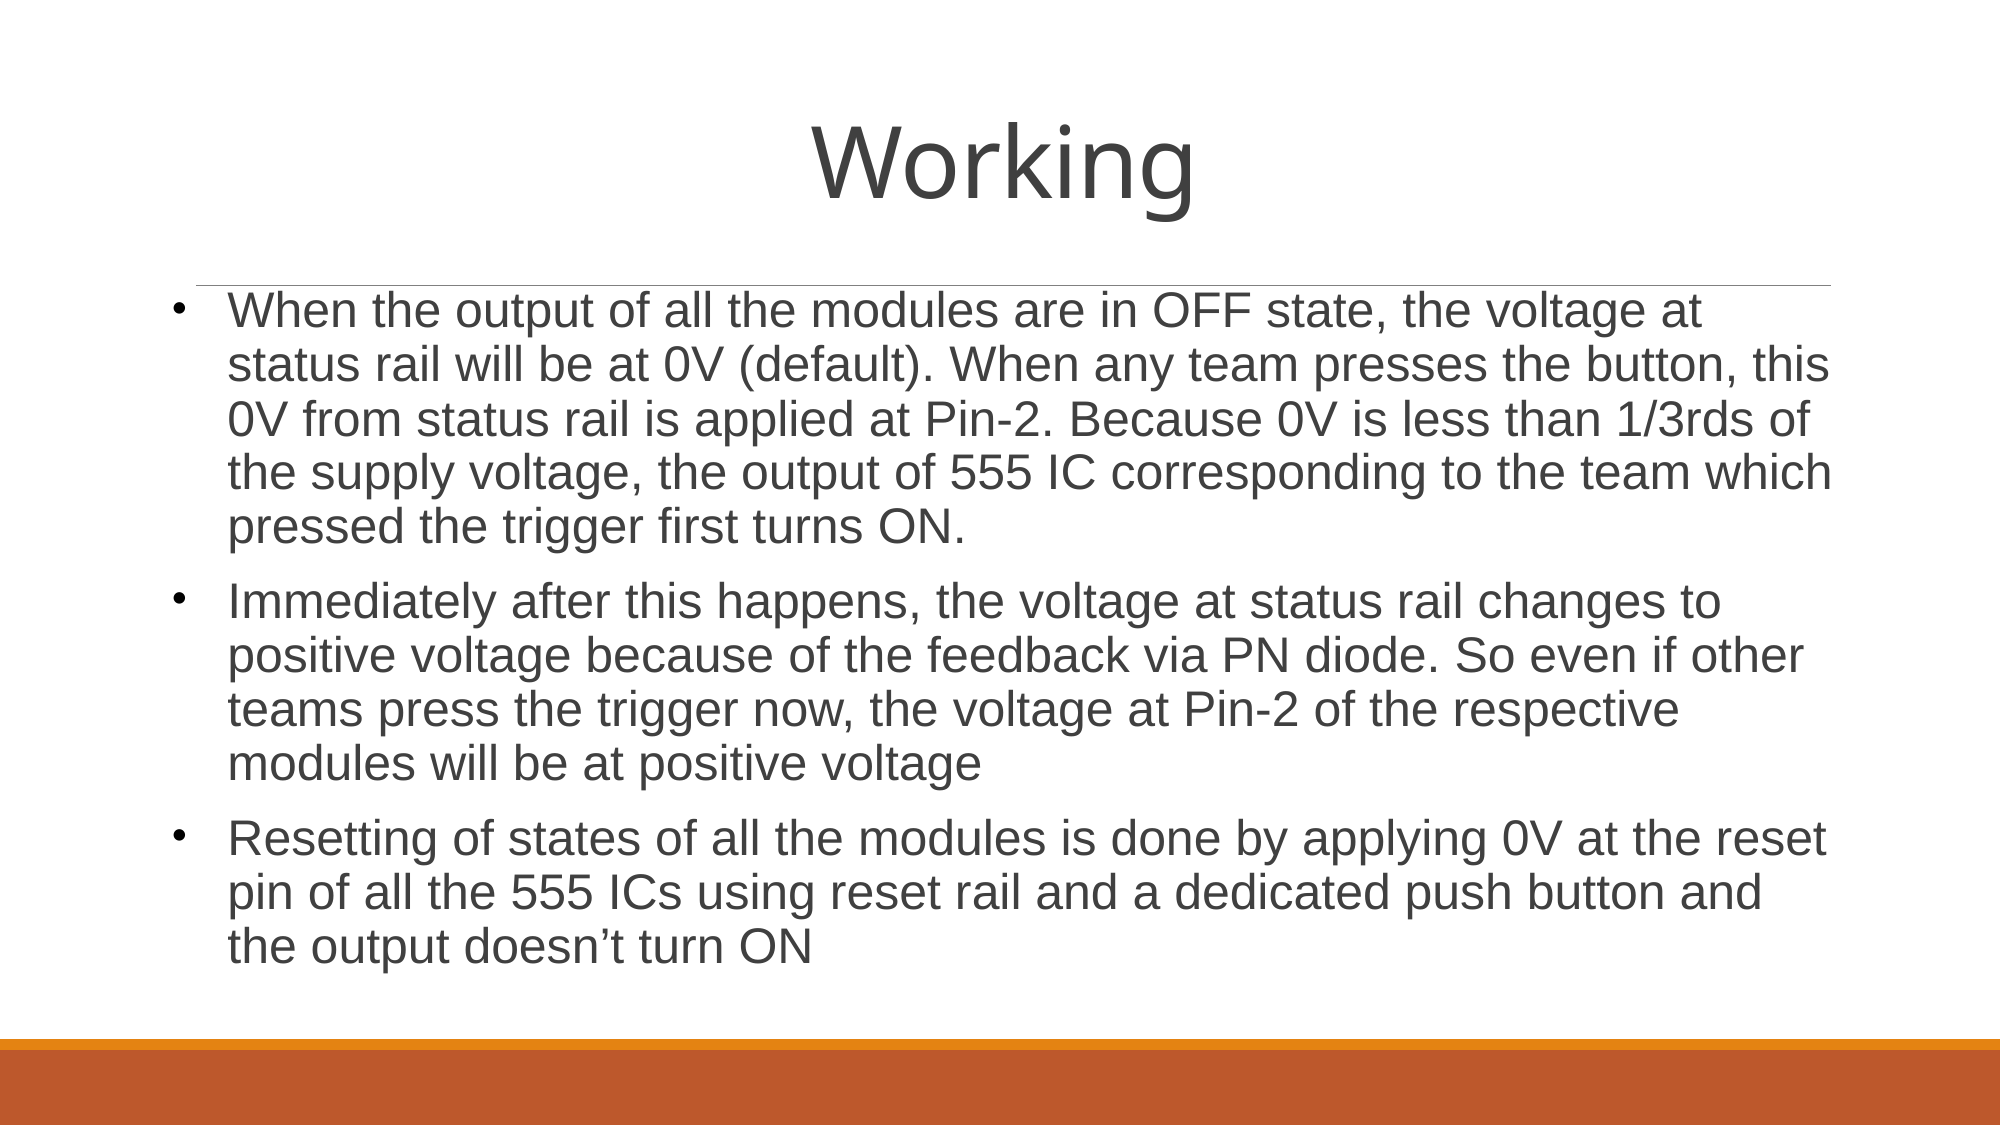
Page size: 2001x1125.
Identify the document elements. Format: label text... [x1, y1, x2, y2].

title Working [180, 47, 1830, 277]
list When the output of all the modules are in OFF state, the voltage at status rail will be at 0V (default). When any team presses the button, this 0V from status rail is applied at Pin-2. Because 0V is less than 1/3rds of the supply voltage, the output of 555 IC corresponding to the team which pressed the trigger first turns ON. Immediately after this happens, the voltage at status rail changes to positive voltage because of the feedback via PN diode. So even if other teams press the trigger now, the voltage at Pin-2 of the respective modules will be at positive voltage Resetting of states of all the modules is done by applying 0V at the reset pin of all the 555 ICs using reset rail and a dedicated push button and the output doesn’t turn ON [137, 277, 1863, 1080]
